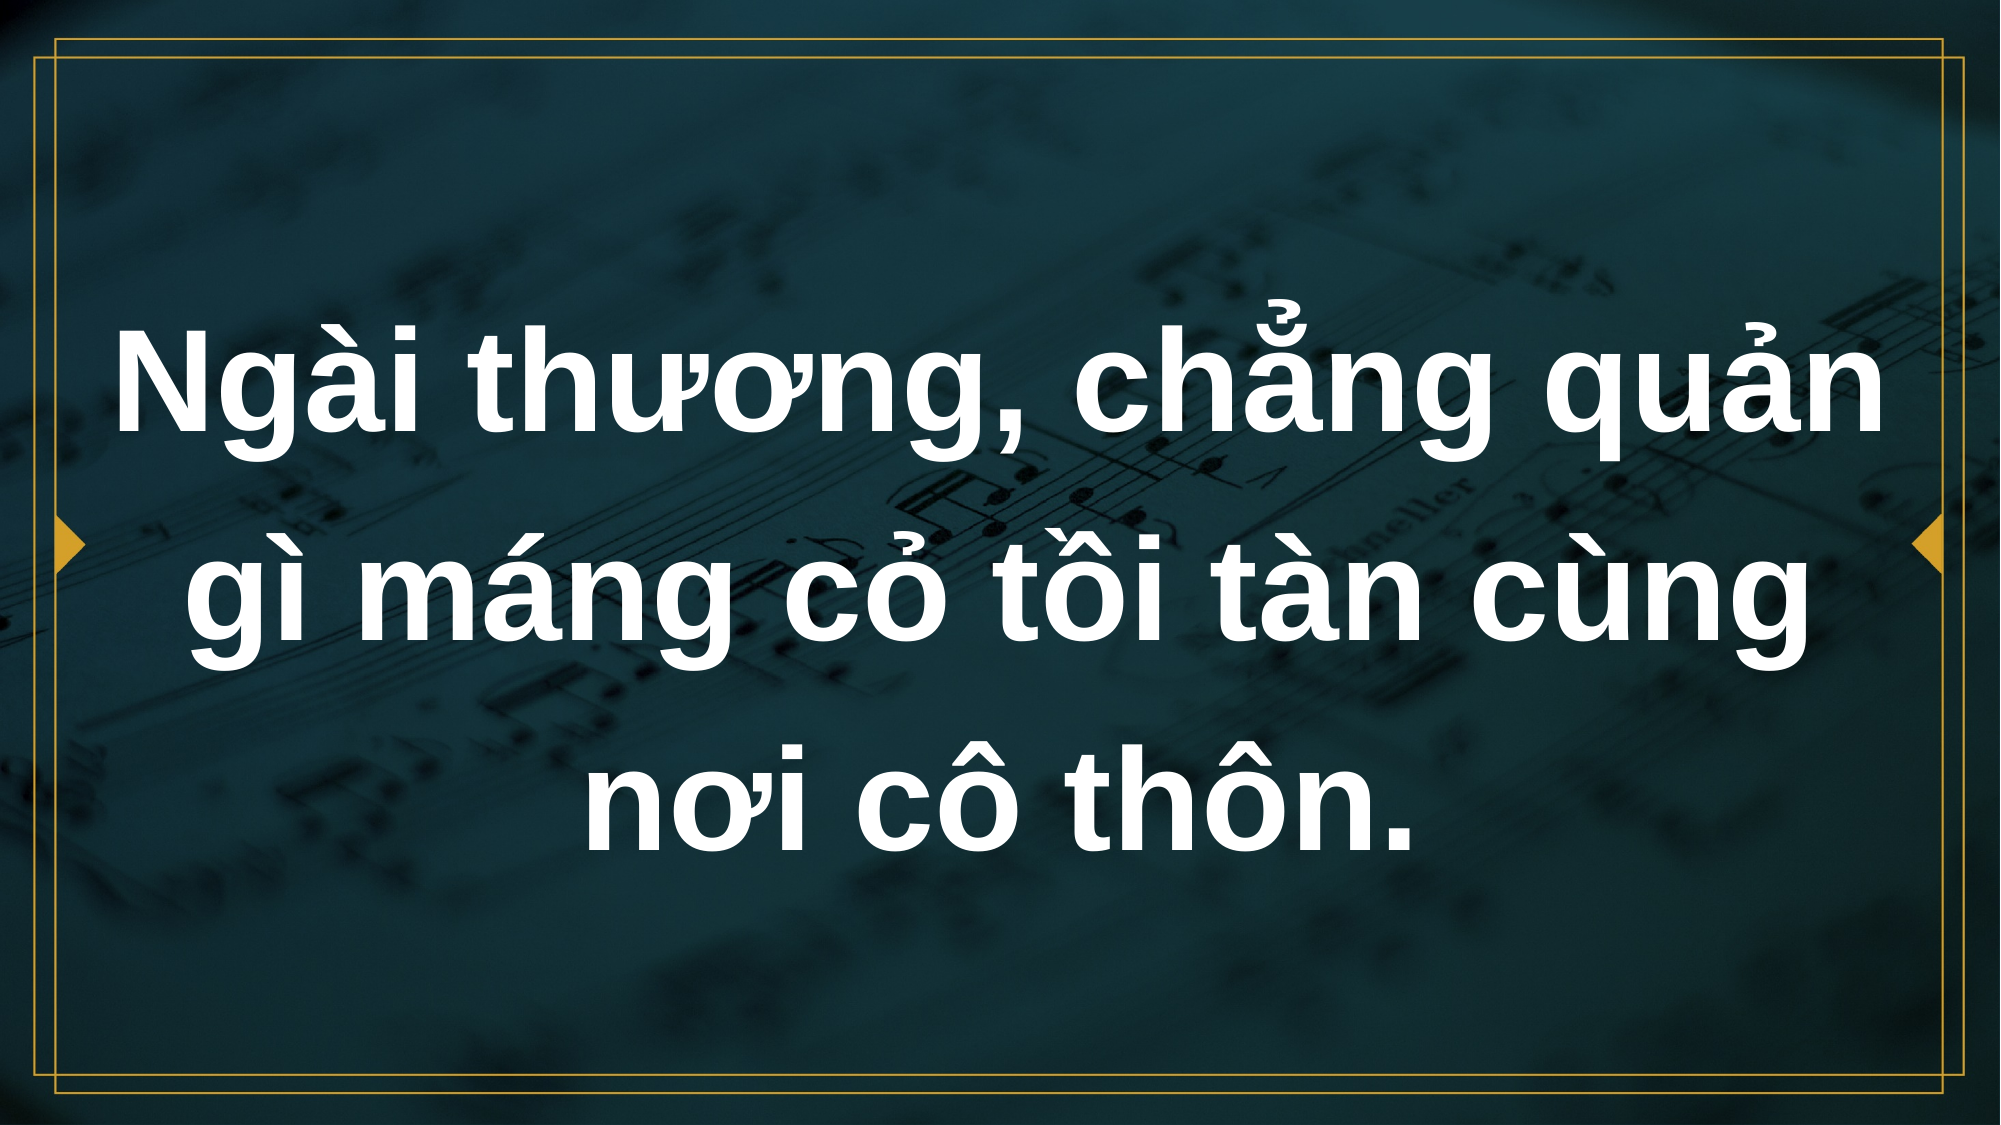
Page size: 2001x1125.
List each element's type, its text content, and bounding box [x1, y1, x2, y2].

picture [0, 0, 2000, 1125]
title Ngài thương, chẳng quản gì máng cỏ tồi tàn cùng nơi cô thôn. [55, 53, 1945, 1077]
